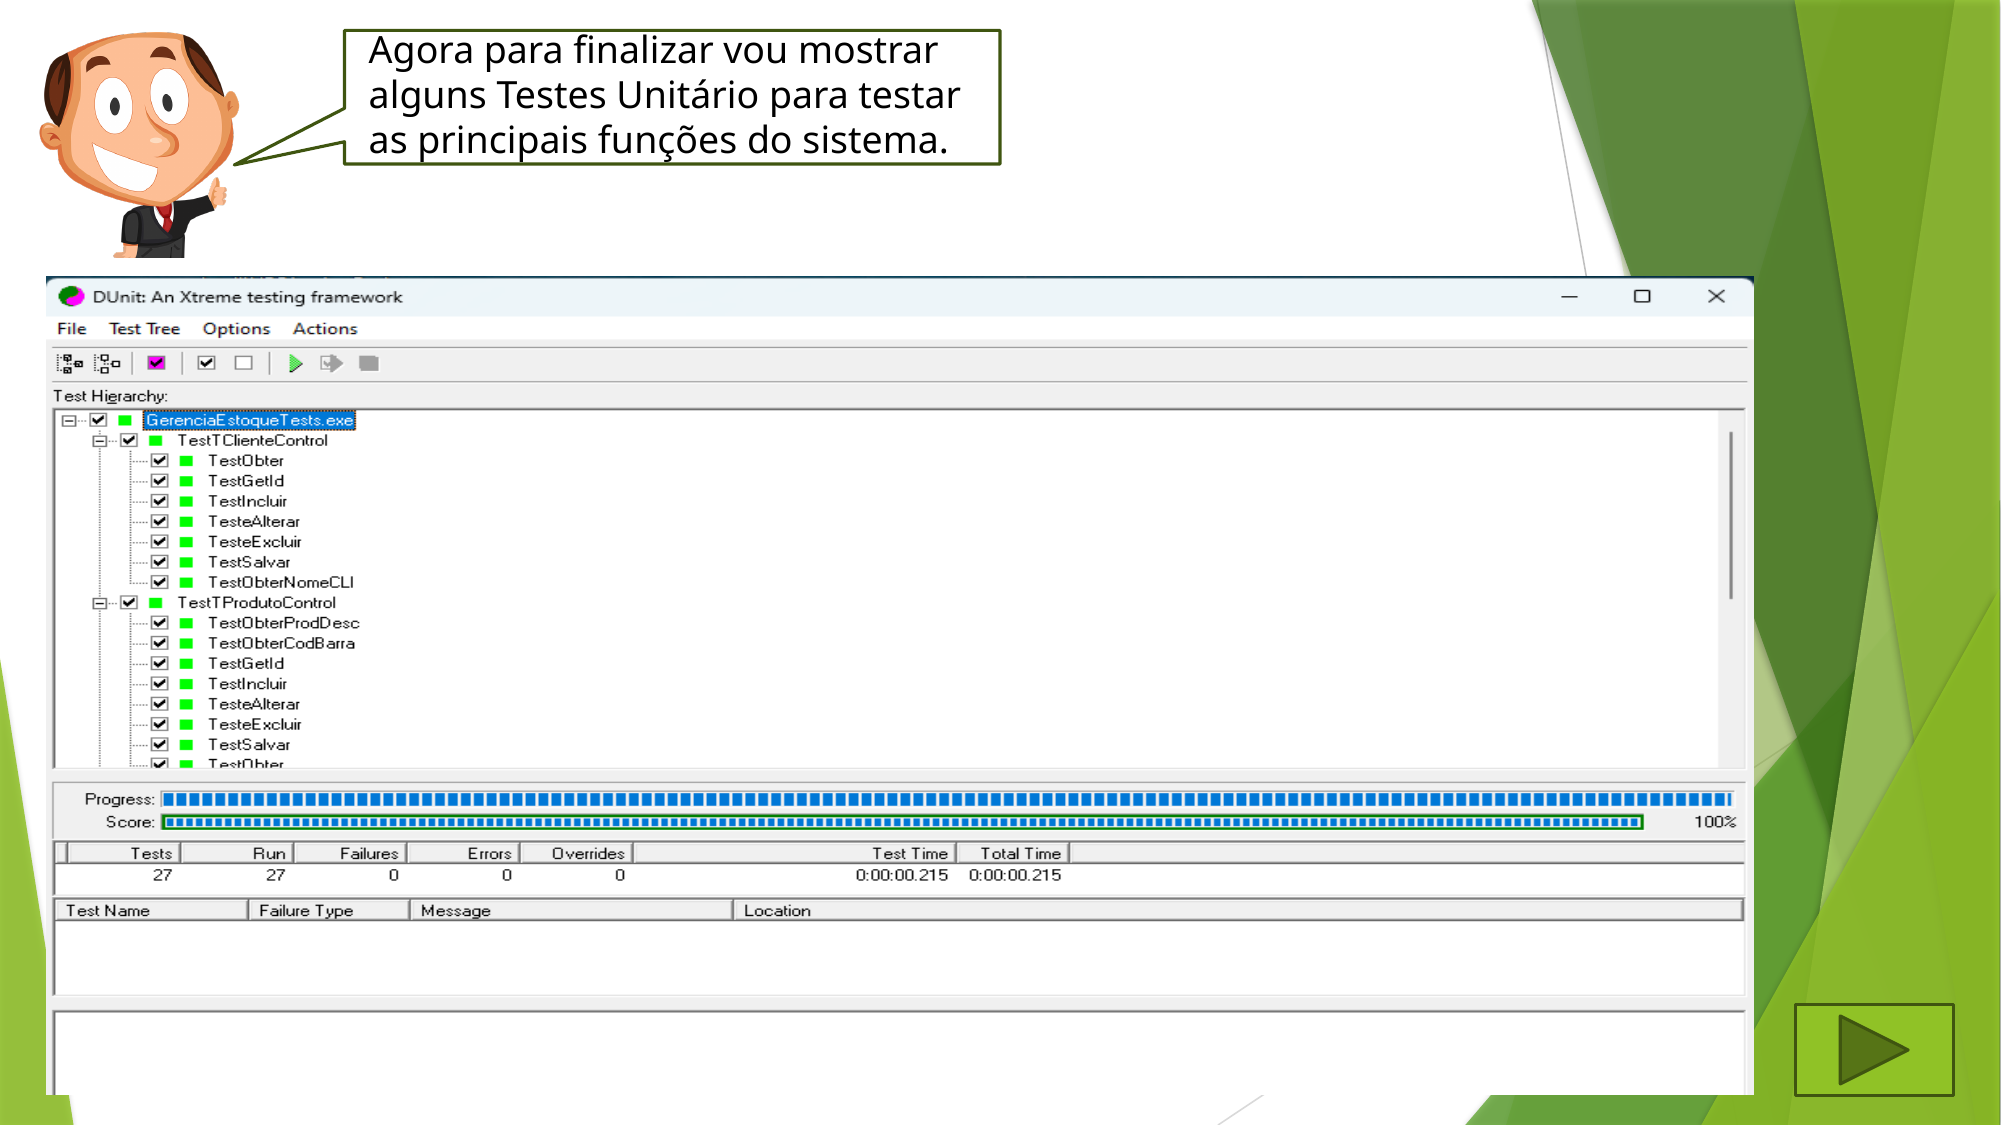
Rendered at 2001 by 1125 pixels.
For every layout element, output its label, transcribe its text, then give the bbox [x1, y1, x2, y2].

picture [19, 0, 279, 259]
text_box [282, 28, 353, 166]
text_box Agora para finalizar vou mostrar alguns Testes Unitário para testar as principais funções do sistema. [353, 18, 1000, 169]
picture [46, 276, 1754, 1096]
text_box [1794, 1003, 1955, 1097]
